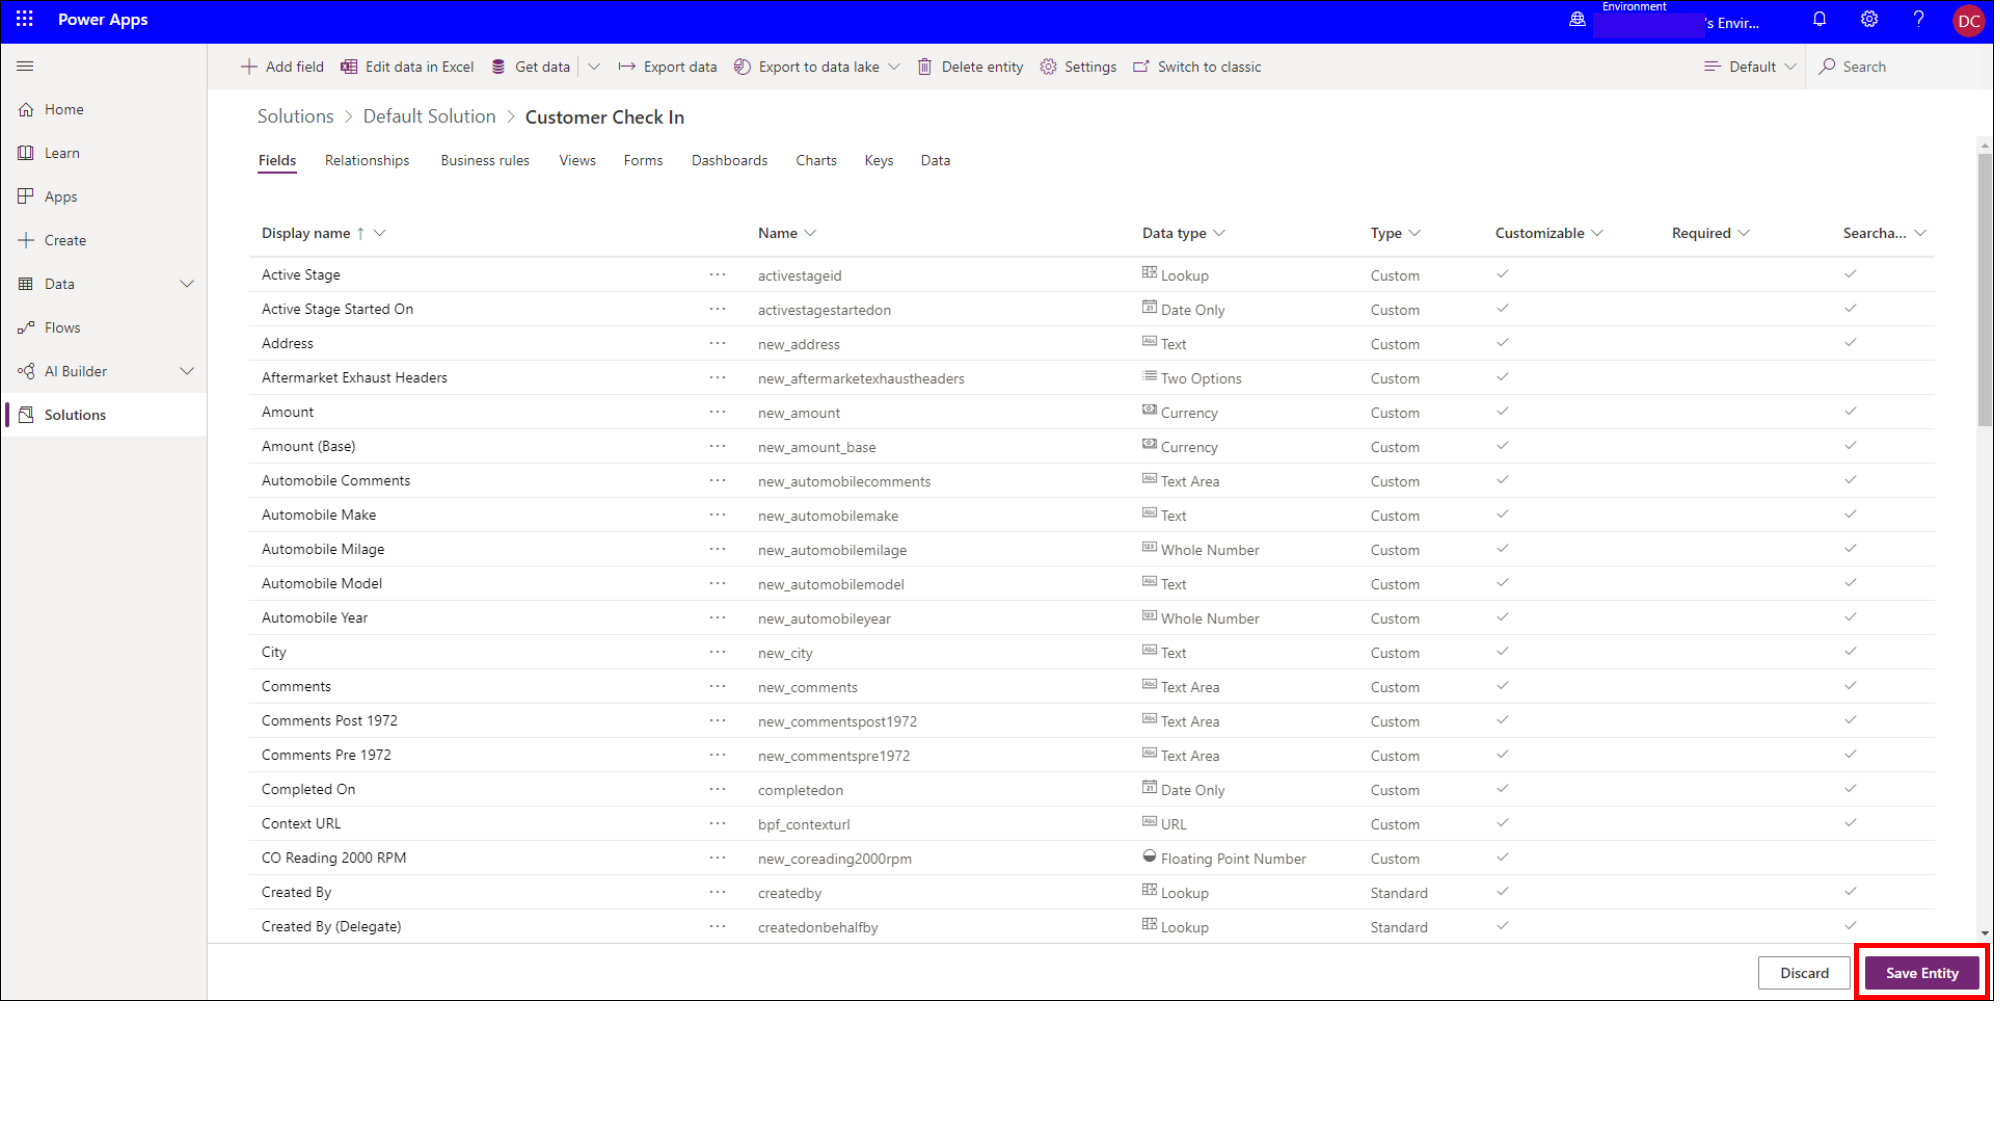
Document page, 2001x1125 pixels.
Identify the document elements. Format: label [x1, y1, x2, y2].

picture [0, 0, 1994, 1001]
